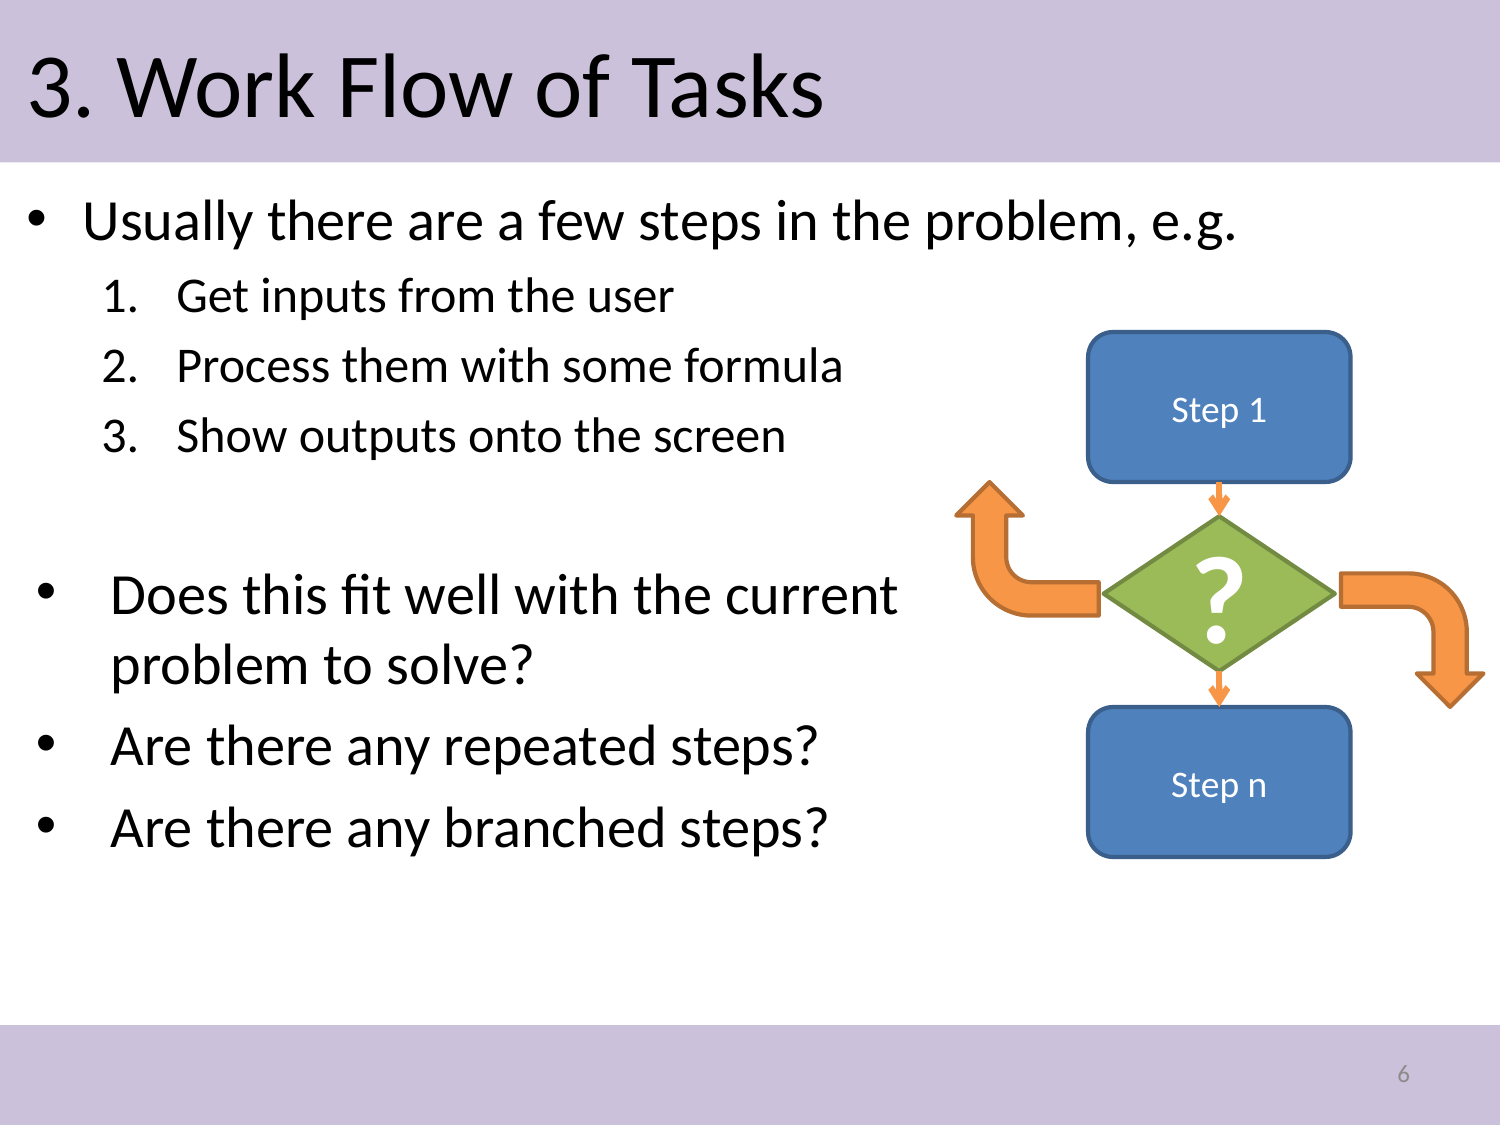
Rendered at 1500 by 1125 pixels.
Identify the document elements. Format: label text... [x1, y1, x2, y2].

slide_number 6 [1074, 1042, 1425, 1103]
list Usually there are a few steps in the problem, e.g. Get inputs from the user Process them with some formula Show outputs onto the screen Does this fit well with the current problem to solve? Are there any repeated steps? Are there any branched steps? [11, 174, 1477, 1013]
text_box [955, 331, 1484, 858]
title 3. Work Flow of Tasks [11, 12, 1488, 150]
